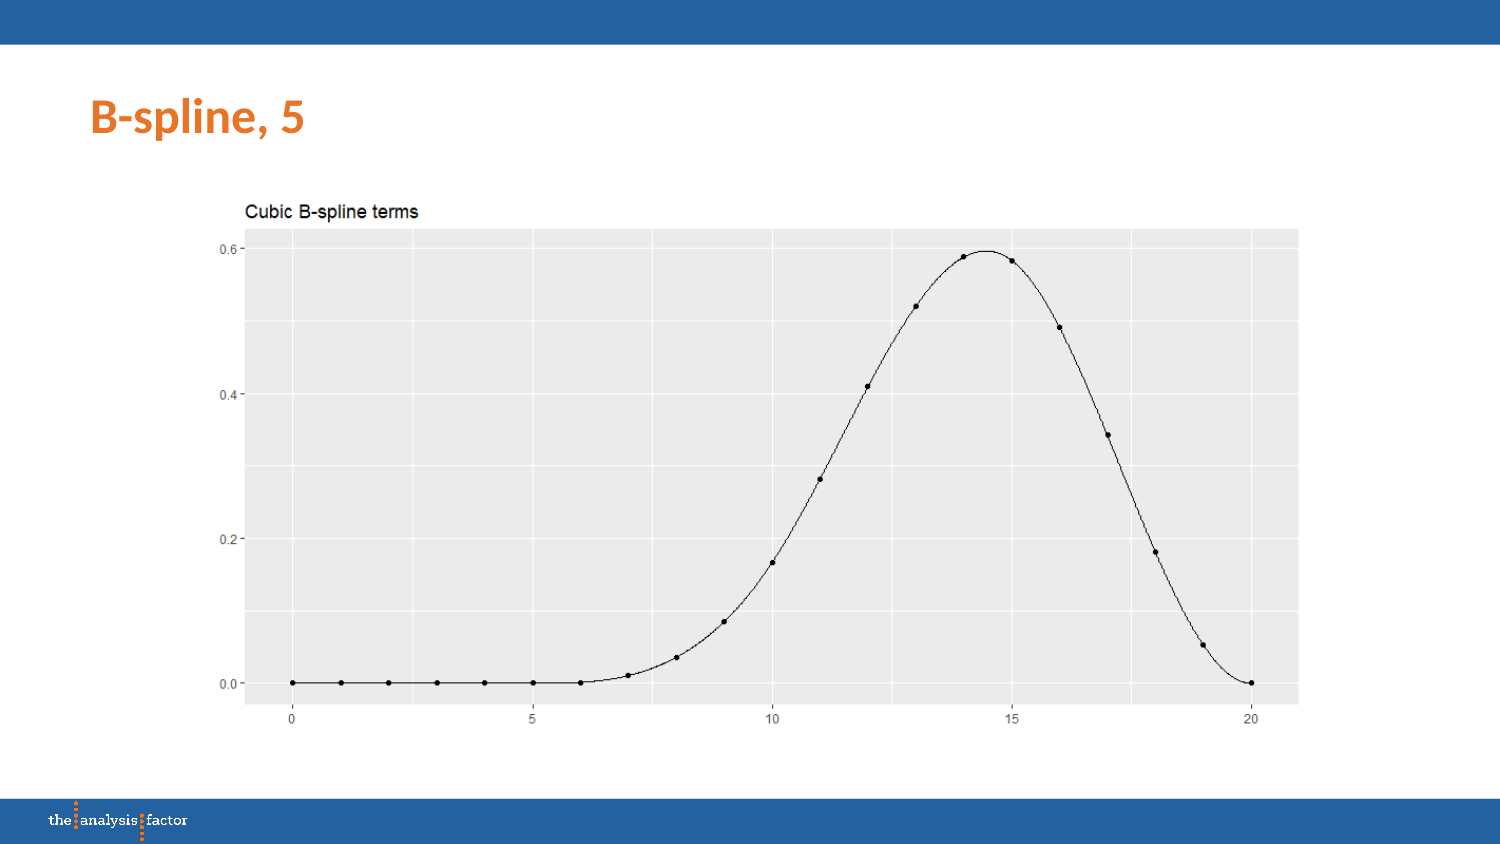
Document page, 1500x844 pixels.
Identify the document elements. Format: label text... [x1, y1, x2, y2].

title B-spline, 5 [75, 43, 1425, 185]
picture [193, 195, 1307, 753]
picture [48, 801, 188, 842]
